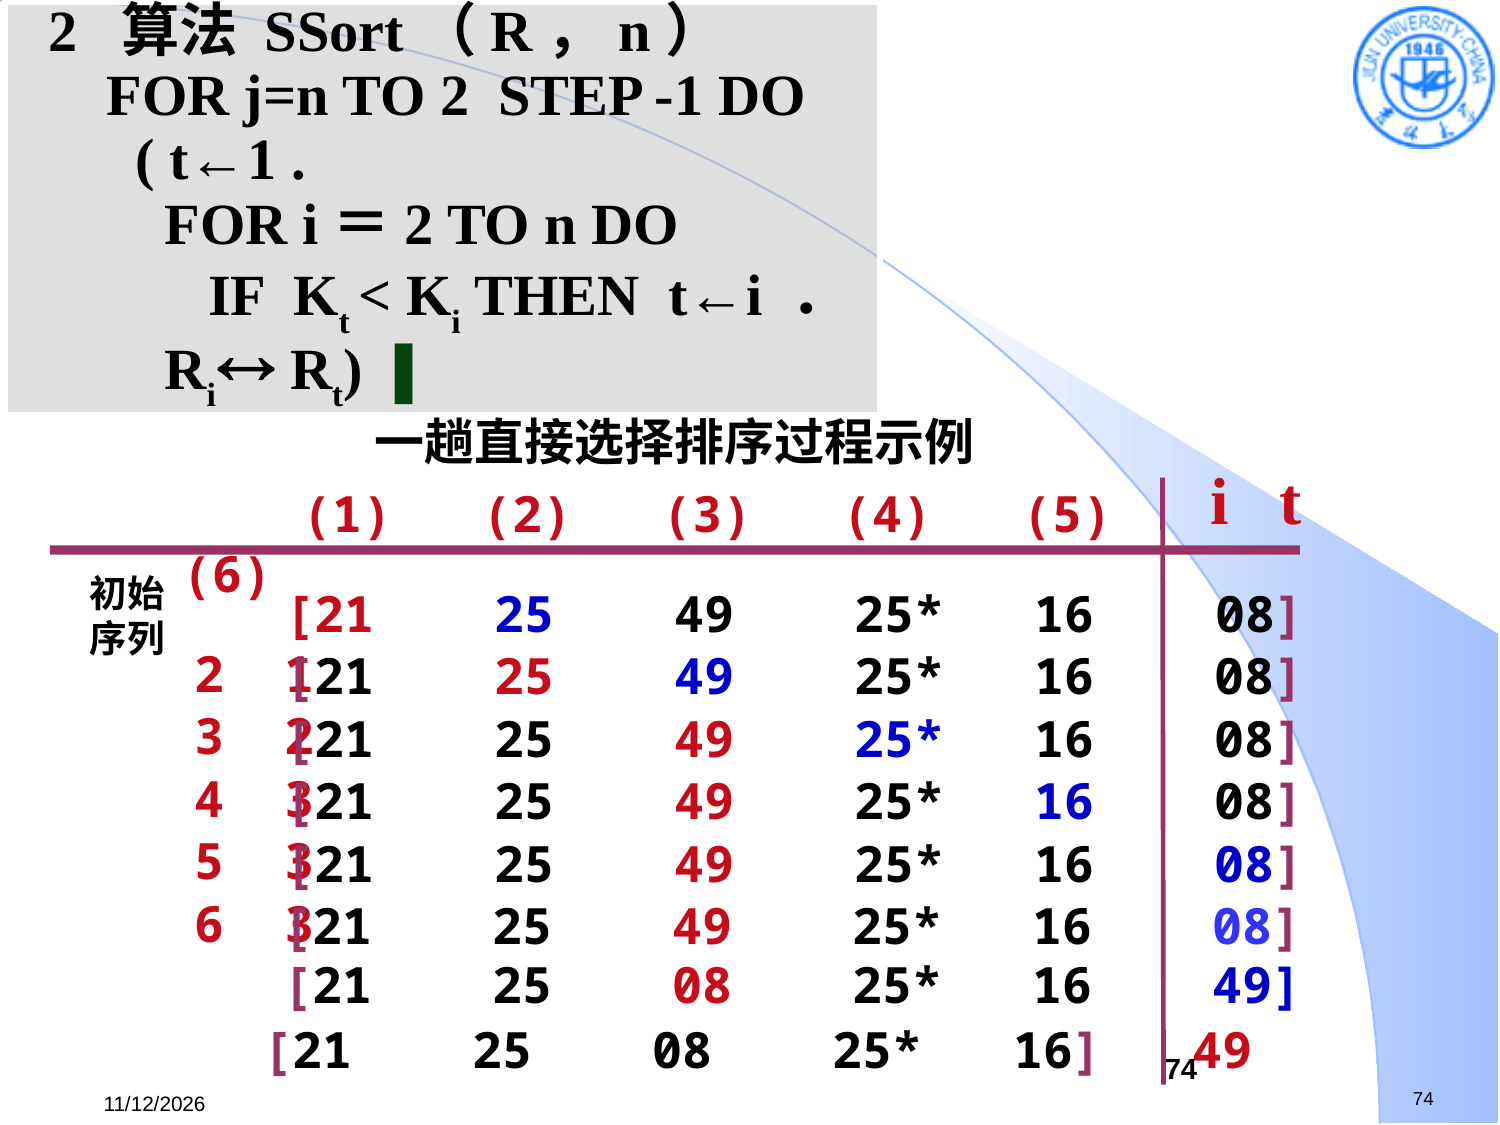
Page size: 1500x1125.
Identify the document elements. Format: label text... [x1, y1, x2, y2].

text_box 一趟直接选择排序过程示例 [348, 397, 1001, 479]
slide_number 74 [1149, 1042, 1500, 1103]
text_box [74, 562, 1363, 668]
text_box [21 25 08 25* 16] 49 [247, 1011, 1488, 1087]
text_box 2 算法 SSort（R，n） FOR j=n TO 2 STEP -1 DO ( t←1 . FOR i＝2 TO n DO IF Kt < Ki THEN t←i ． Ri Rt) ▐ [4, 2, 880, 415]
text_box [21 25 49 25* 16 08] 4 3 [149, 699, 1363, 762]
picture [1353, 6, 1495, 149]
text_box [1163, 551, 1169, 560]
text_box [21 25 49 25* 16 08] 3 2 [149, 675, 1363, 699]
text_box [21 25 49 25* 16 08] 6 3 [149, 824, 1363, 960]
text_box (1) (2) (3) (4) (5) (6) [137, 474, 1162, 560]
text_box [21 25 08 25* 16 49] [147, 962, 1361, 1022]
text_box [21 25 49 25* 16 08] [147, 887, 1361, 962]
text_box i t [1162, 449, 1338, 546]
text_box [21 25 49 25* 16 08] 5 3 [149, 762, 1363, 824]
